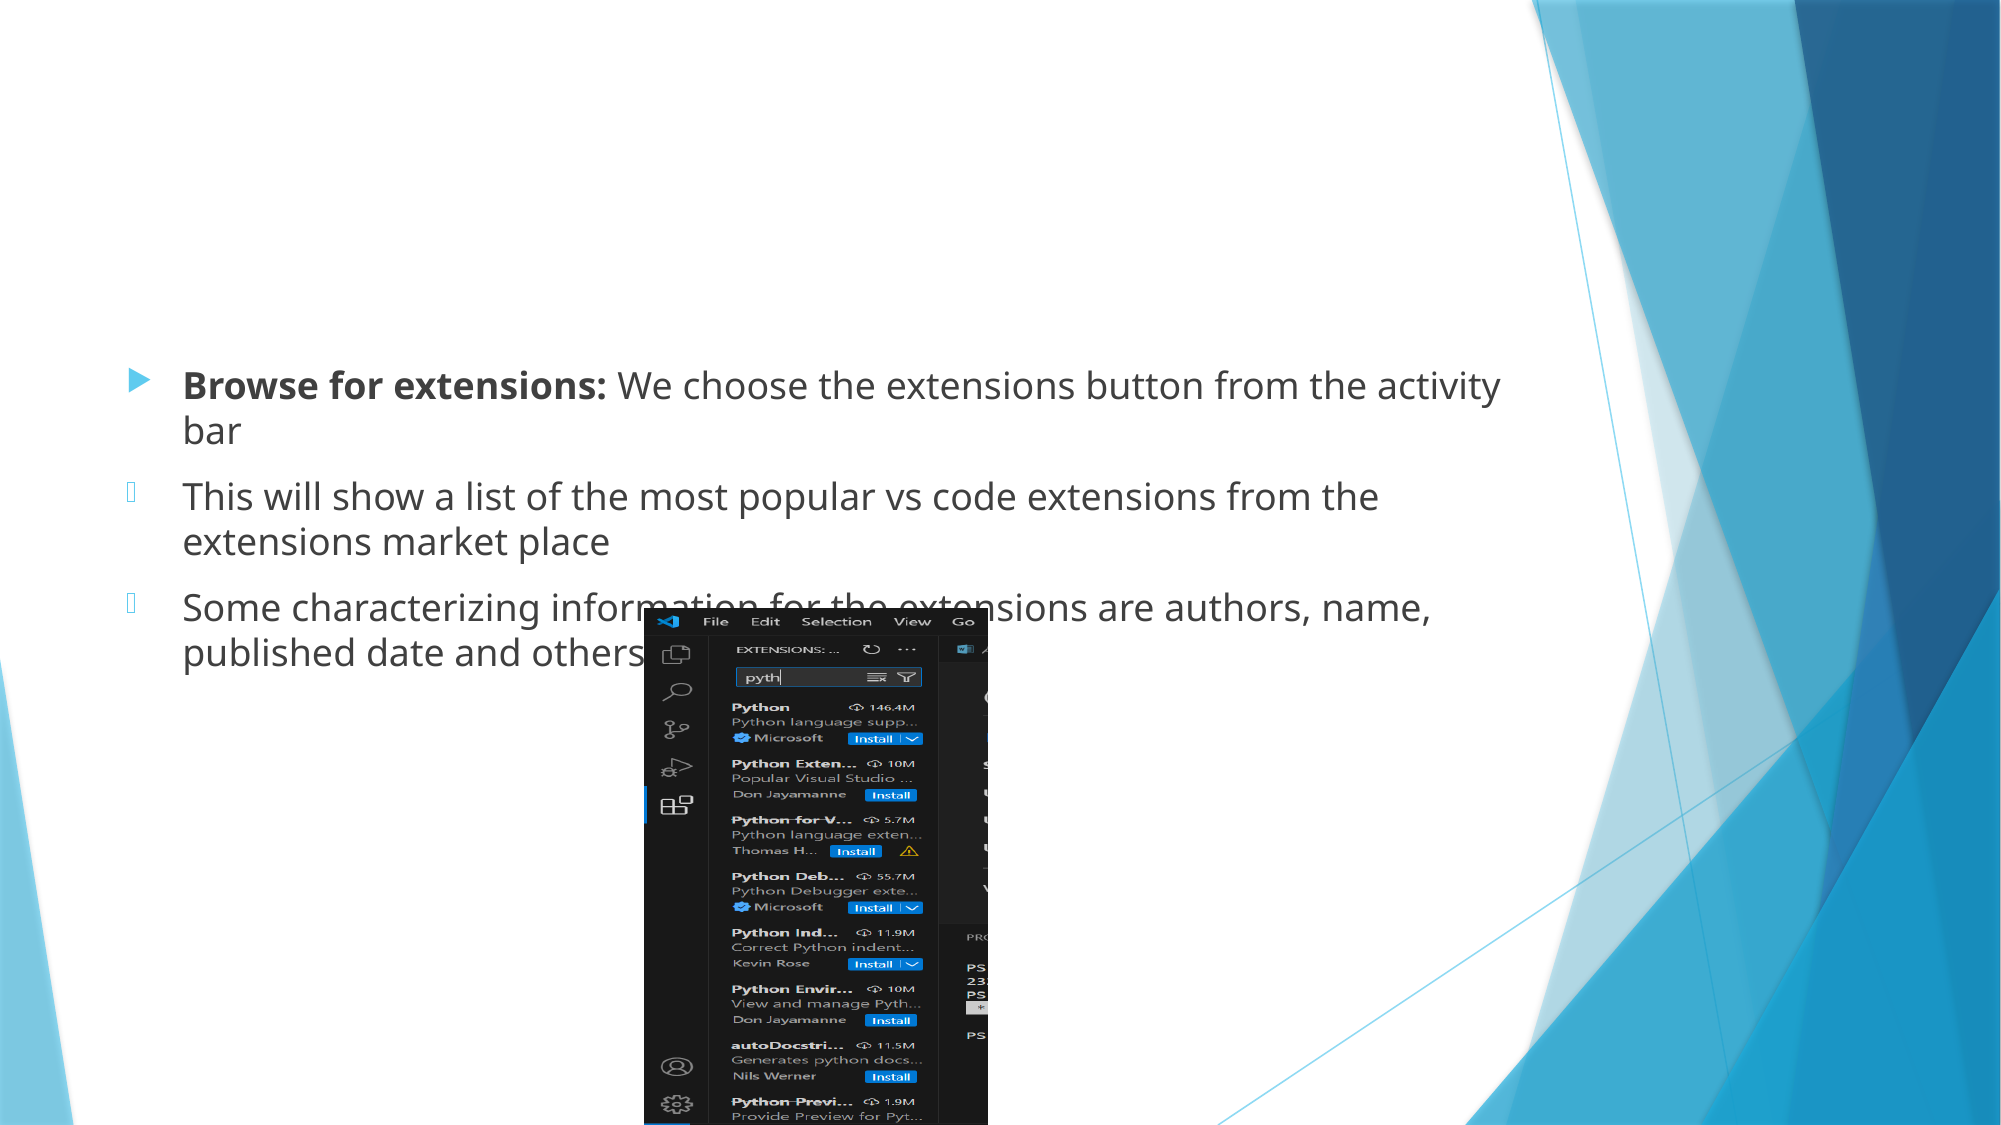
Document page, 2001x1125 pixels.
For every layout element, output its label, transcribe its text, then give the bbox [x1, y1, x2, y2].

list Browse for extensions: We choose the extensions button from the activity bar This will show a list of the most popular vs code extensions from the extensions market place Some characterizing information for the extensions are authors, name, published date and others [111, 354, 1522, 992]
picture [644, 608, 988, 1125]
